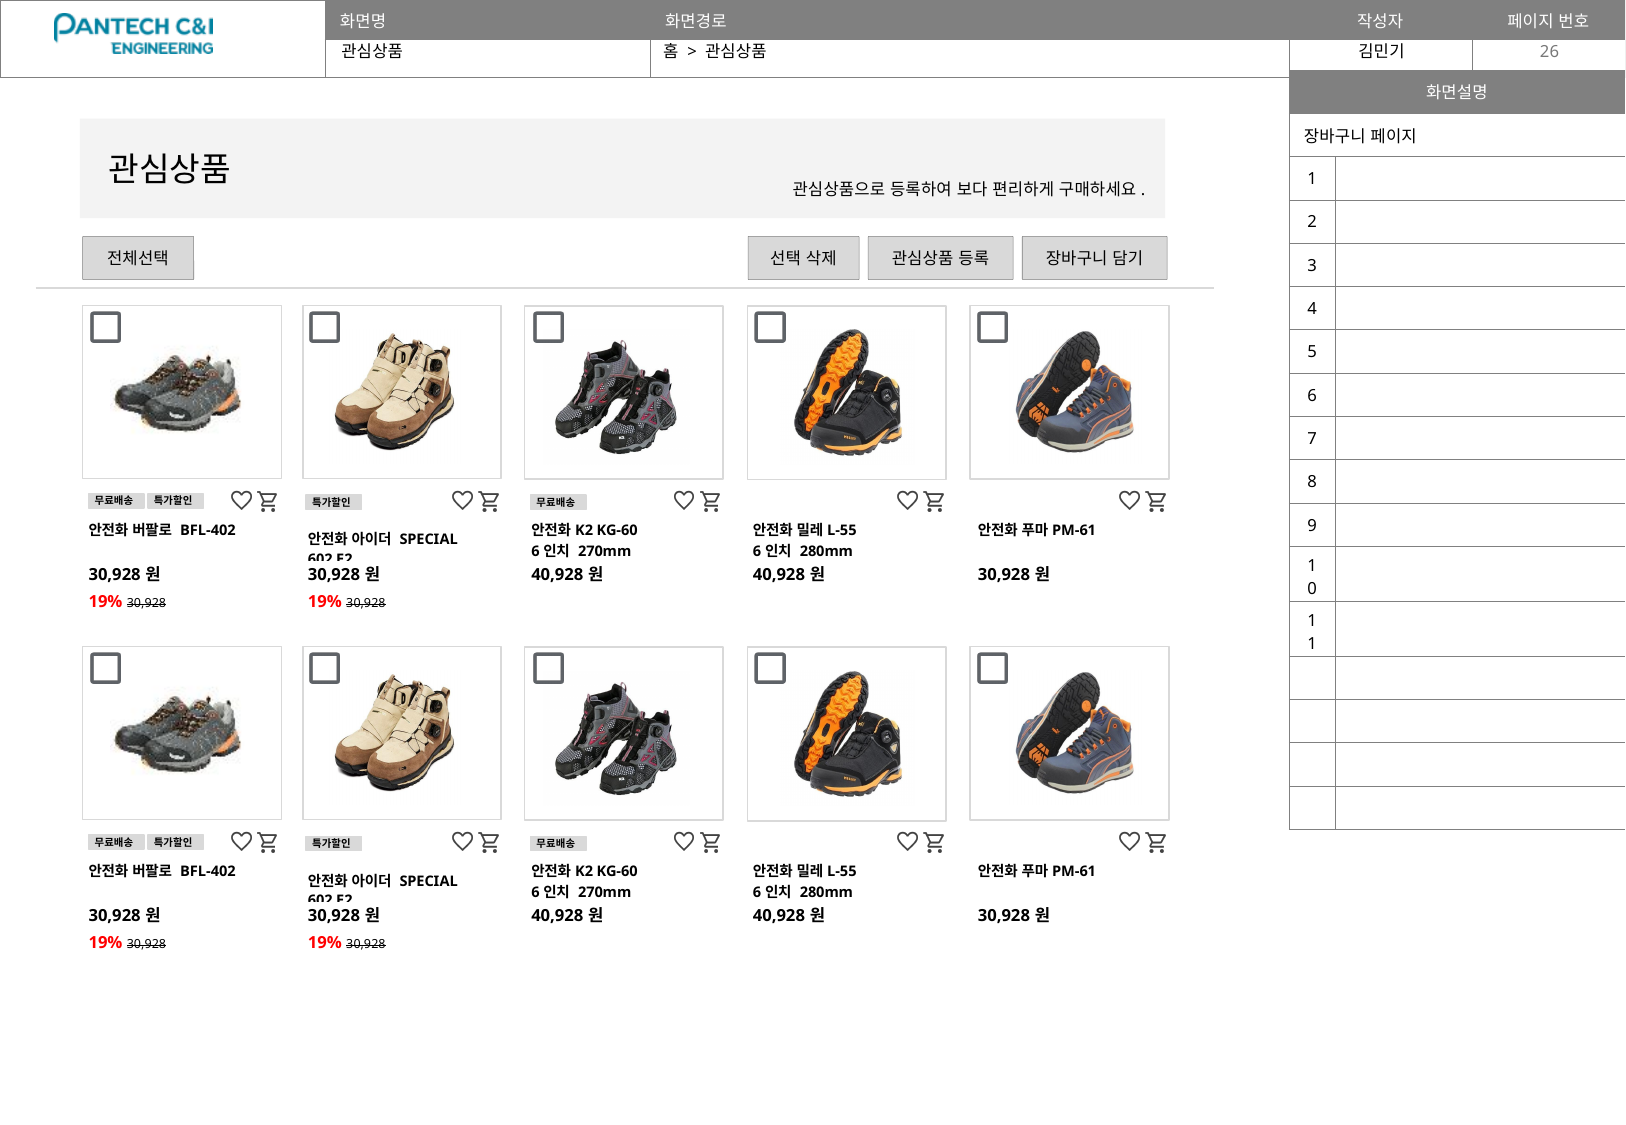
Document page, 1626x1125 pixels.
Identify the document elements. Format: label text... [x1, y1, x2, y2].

table_cell 11 [1290, 602, 1335, 656]
table_cell [1336, 374, 1625, 416]
picture [84, 306, 247, 461]
picture [749, 647, 916, 806]
table_cell 4 [1290, 287, 1335, 329]
picture [54, 13, 213, 54]
table_cell [1336, 460, 1625, 503]
text_box [524, 647, 724, 821]
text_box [82, 484, 1171, 645]
table_cell 9 [1290, 504, 1335, 546]
picture [527, 306, 690, 465]
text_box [82, 825, 1171, 986]
table_cell 8 [1290, 460, 1335, 503]
table_cell 5 [1290, 330, 1335, 373]
text_box [970, 305, 1169, 480]
table_cell [1290, 657, 1335, 699]
picture [971, 306, 1142, 465]
table_cell 장바구니 페이지 [1290, 114, 1625, 156]
table_cell [1336, 547, 1625, 601]
table_cell 10 [1290, 547, 1335, 601]
picture [84, 647, 247, 802]
table_cell [1336, 657, 1625, 699]
table_cell [1336, 700, 1625, 742]
table_cell [1336, 417, 1625, 459]
picture [303, 647, 462, 806]
table_cell [1290, 743, 1335, 786]
table_cell 1 [1290, 157, 1335, 200]
text_box 홈 > 관심상품 [648, 33, 971, 68]
table_cell [1336, 157, 1625, 200]
text_box [747, 305, 947, 480]
table_cell [1336, 330, 1625, 373]
picture [303, 306, 462, 465]
picture [971, 647, 1142, 806]
table_cell 3 [1290, 244, 1335, 286]
text_box [524, 305, 724, 479]
text_box 관심상품 등록 [868, 236, 1014, 280]
table_cell [1336, 743, 1625, 786]
text_box [82, 305, 282, 479]
table_cell [1336, 244, 1625, 286]
text_box 관심상품 [326, 33, 648, 68]
text_box 전체선택 [82, 236, 194, 280]
text_box [302, 305, 502, 479]
picture [749, 306, 916, 465]
table_cell 2 [1290, 201, 1335, 243]
text_box [82, 646, 282, 820]
picture [527, 647, 690, 807]
slide_number 26 [1474, 33, 1625, 70]
text_box 관심상품 [79, 118, 1166, 219]
table_cell [1336, 602, 1625, 656]
table_cell [1290, 787, 1335, 829]
table_cell [1336, 287, 1625, 329]
table_header 화면설명 [1290, 71, 1625, 113]
table_cell [1290, 700, 1335, 742]
text_box [747, 647, 947, 821]
table_cell [1336, 201, 1625, 243]
text_box 관심상품으로 등록하여 보다 편리하게 구매하세요. [648, 167, 1161, 212]
table_cell [1336, 787, 1625, 829]
text_box 장바구니 담기 [1022, 236, 1168, 280]
text_box [970, 646, 1169, 821]
table_cell [1336, 504, 1625, 546]
table_cell 7 [1290, 417, 1335, 459]
table_cell 6 [1290, 374, 1335, 416]
text_box [302, 646, 502, 820]
text_box 선택 삭제 [748, 236, 860, 280]
